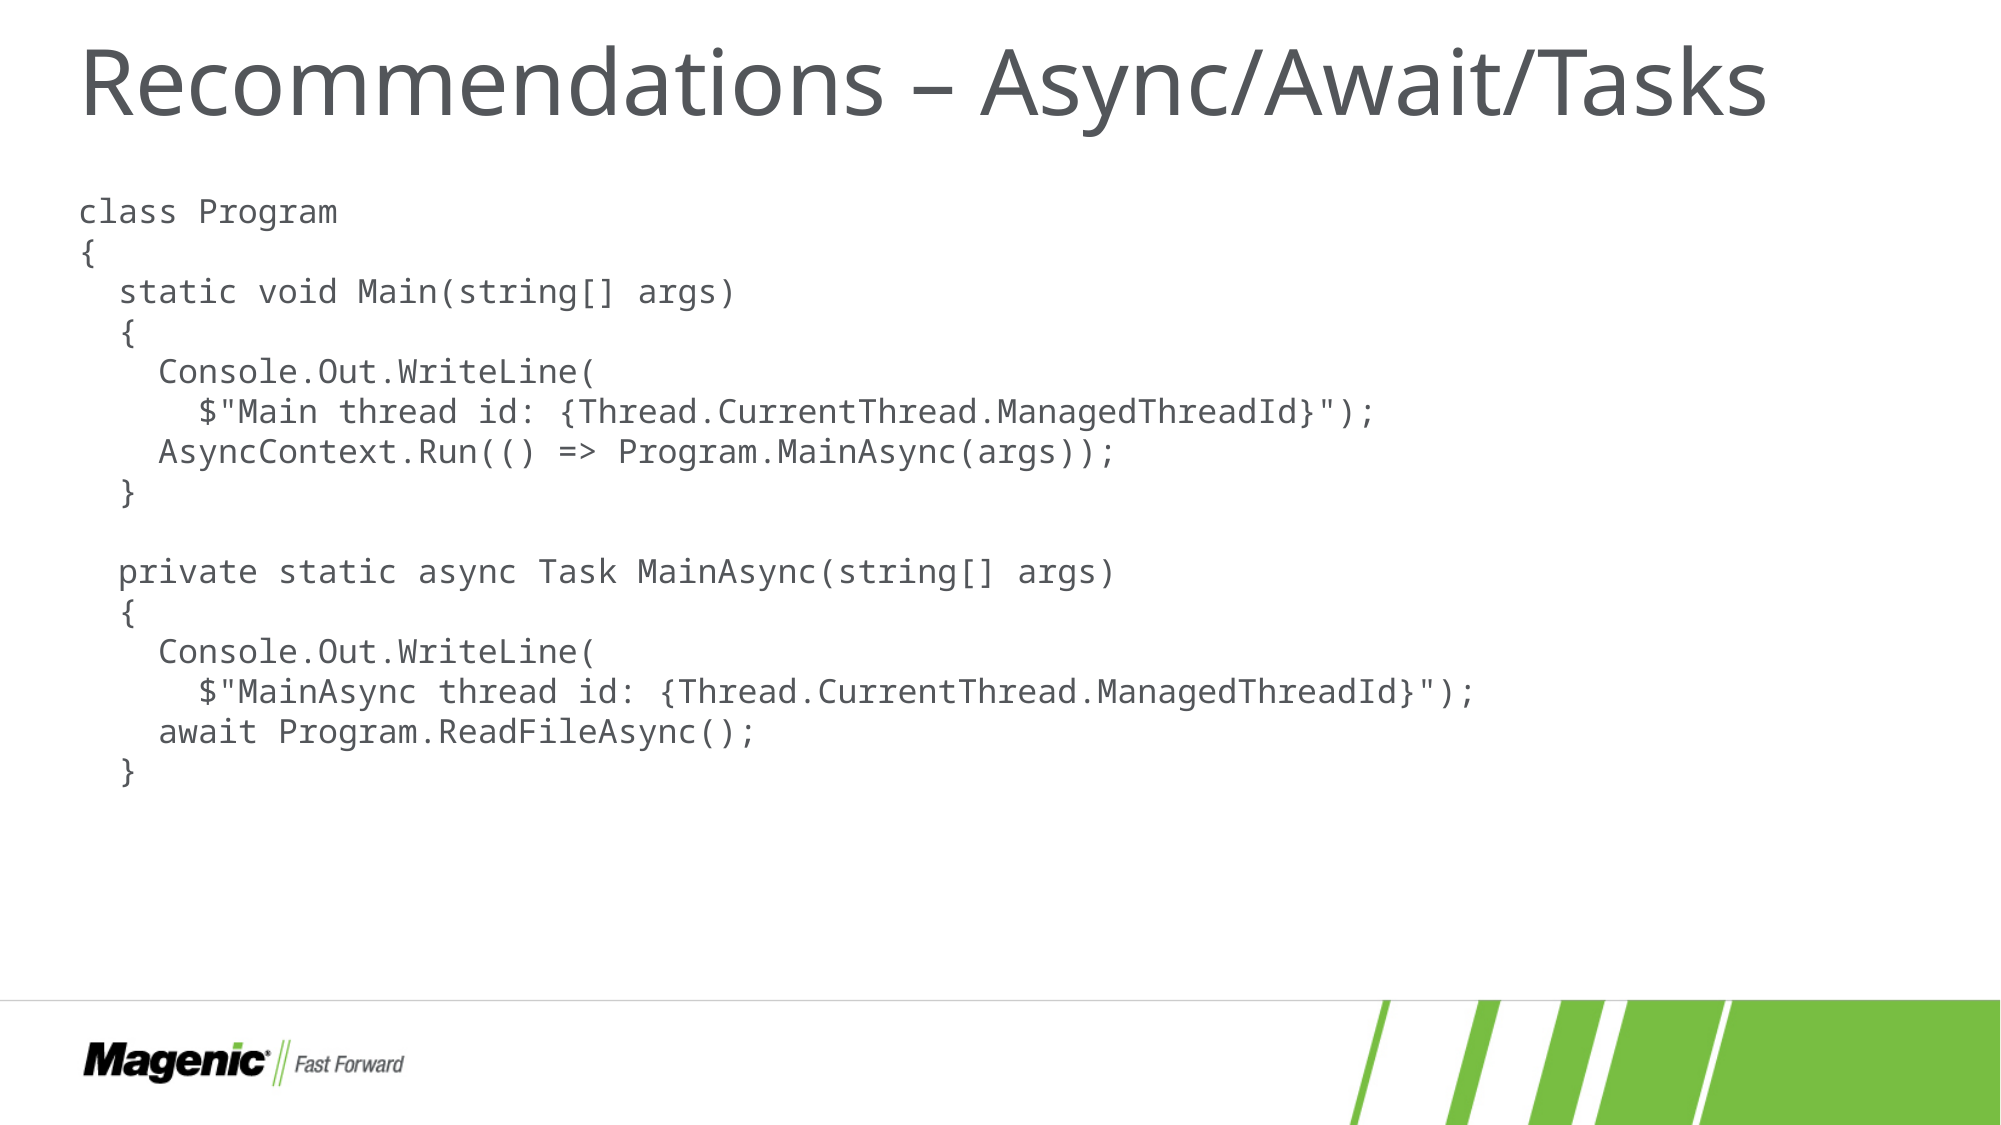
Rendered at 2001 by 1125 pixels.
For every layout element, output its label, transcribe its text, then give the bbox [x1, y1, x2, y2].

picture [0, 0, 2001, 1125]
title Recommendations – Async/Await/Tasks [63, 41, 1938, 131]
text_box class Program { static void Main(string[] args) { Console.Out.WriteLine( $"Main thread id: {Thread.CurrentThread.ManagedThreadId}"); AsyncContext.Run(() => Program.MainAsync(args)); } private static async Task MainAsync(string[] args) { Console.Out.WriteLine( $"MainAsync thread id: {Thread.CurrentThread.ManagedThreadId}"); await Program.ReadFileAsync(); } [63, 183, 1718, 797]
